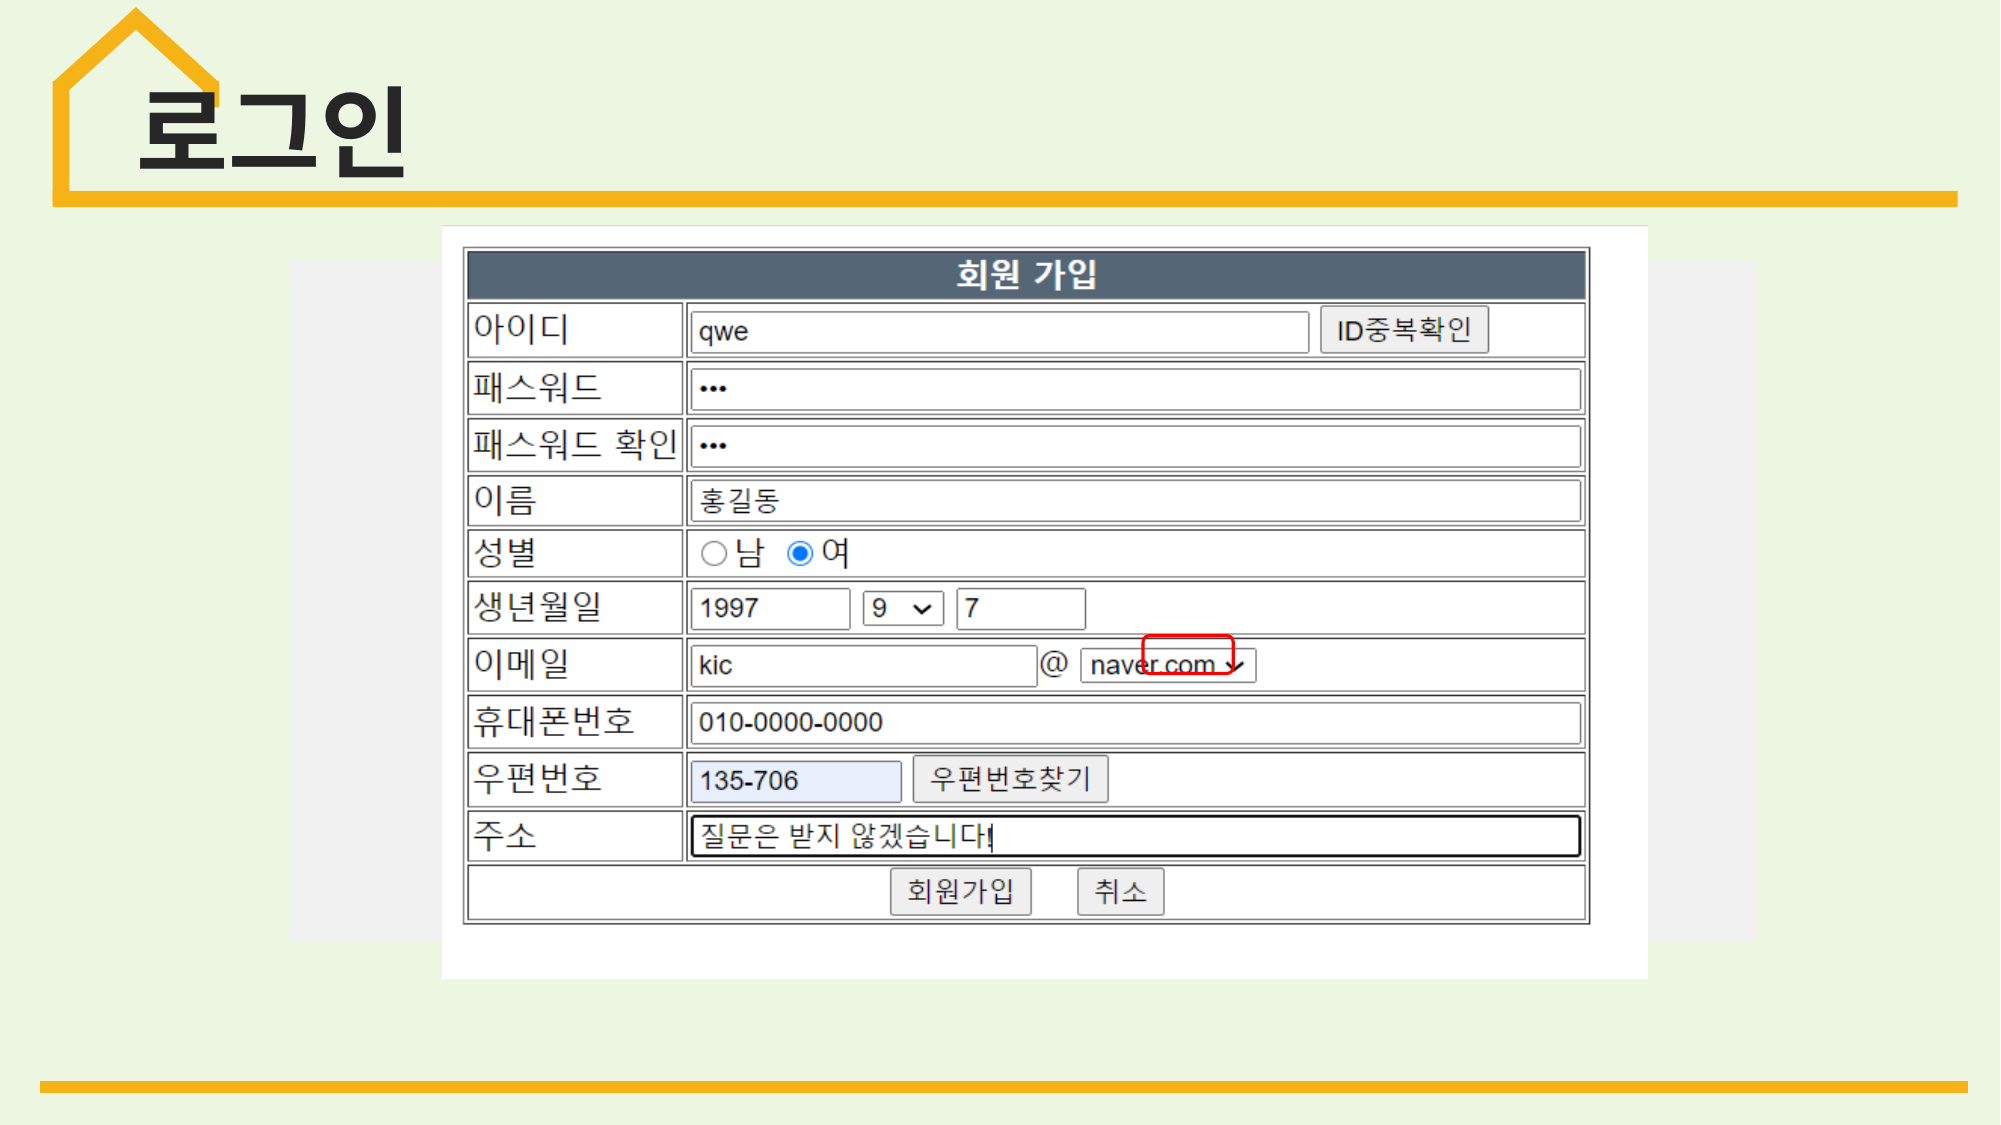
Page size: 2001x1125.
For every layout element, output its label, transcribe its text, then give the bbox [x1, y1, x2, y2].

picture [290, 225, 1756, 979]
text_box 로그인 [121, 78, 1969, 198]
